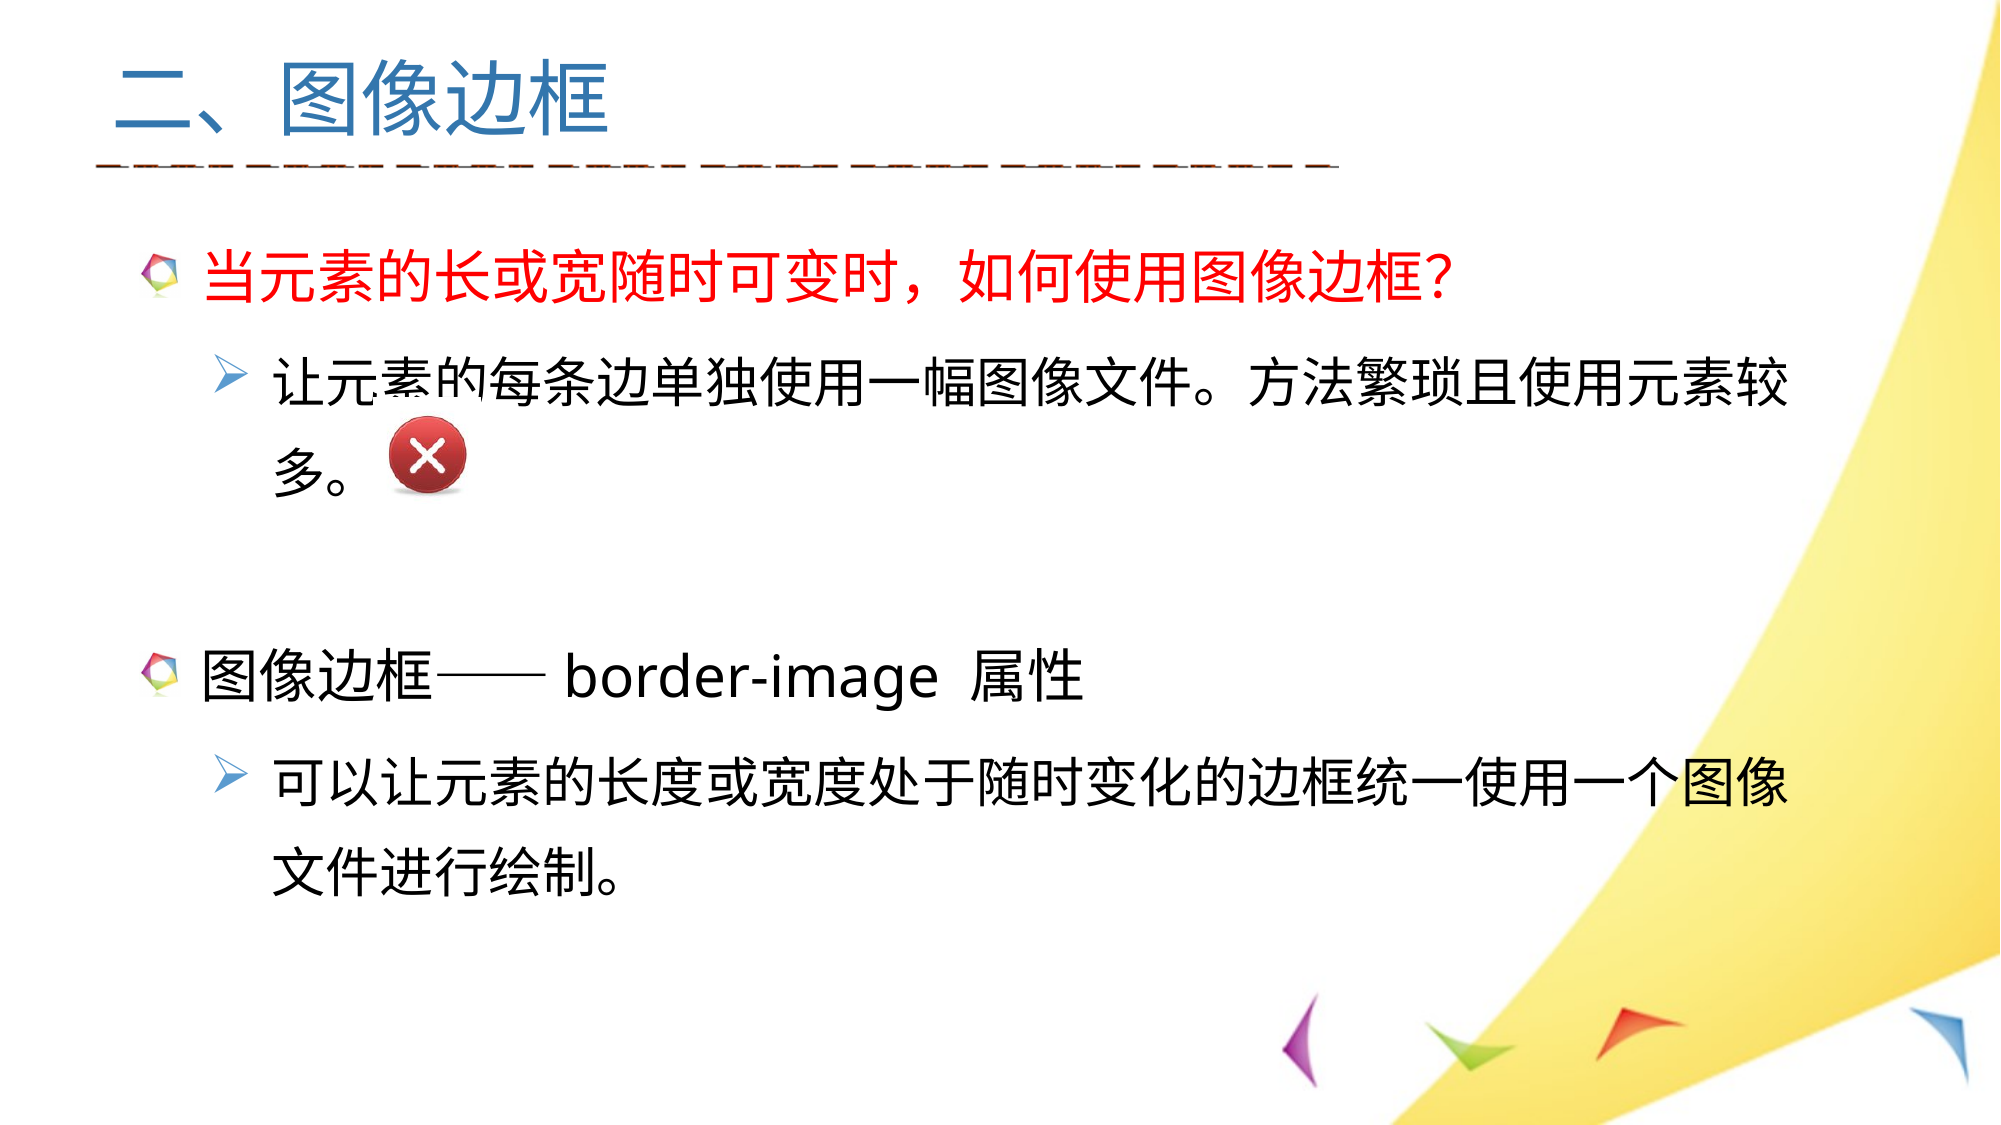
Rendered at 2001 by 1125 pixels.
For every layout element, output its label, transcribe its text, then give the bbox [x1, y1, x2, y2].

list 当元素的长或宽随时可变时，如何使用图像边框？ 让元素的每条边单独使用一幅图像文件。方法繁琐且使用元素较多。 图像边框——border-image 属性 可以让元素的长度或宽度处于随时变化的边框统一使用一个图像文件进行绘制。 [124, 204, 1816, 967]
list 二、图像边框 [96, 38, 1441, 141]
picture [88, 0, 2000, 1125]
picture [373, 397, 481, 504]
picture [139, 252, 181, 298]
picture [139, 651, 181, 697]
